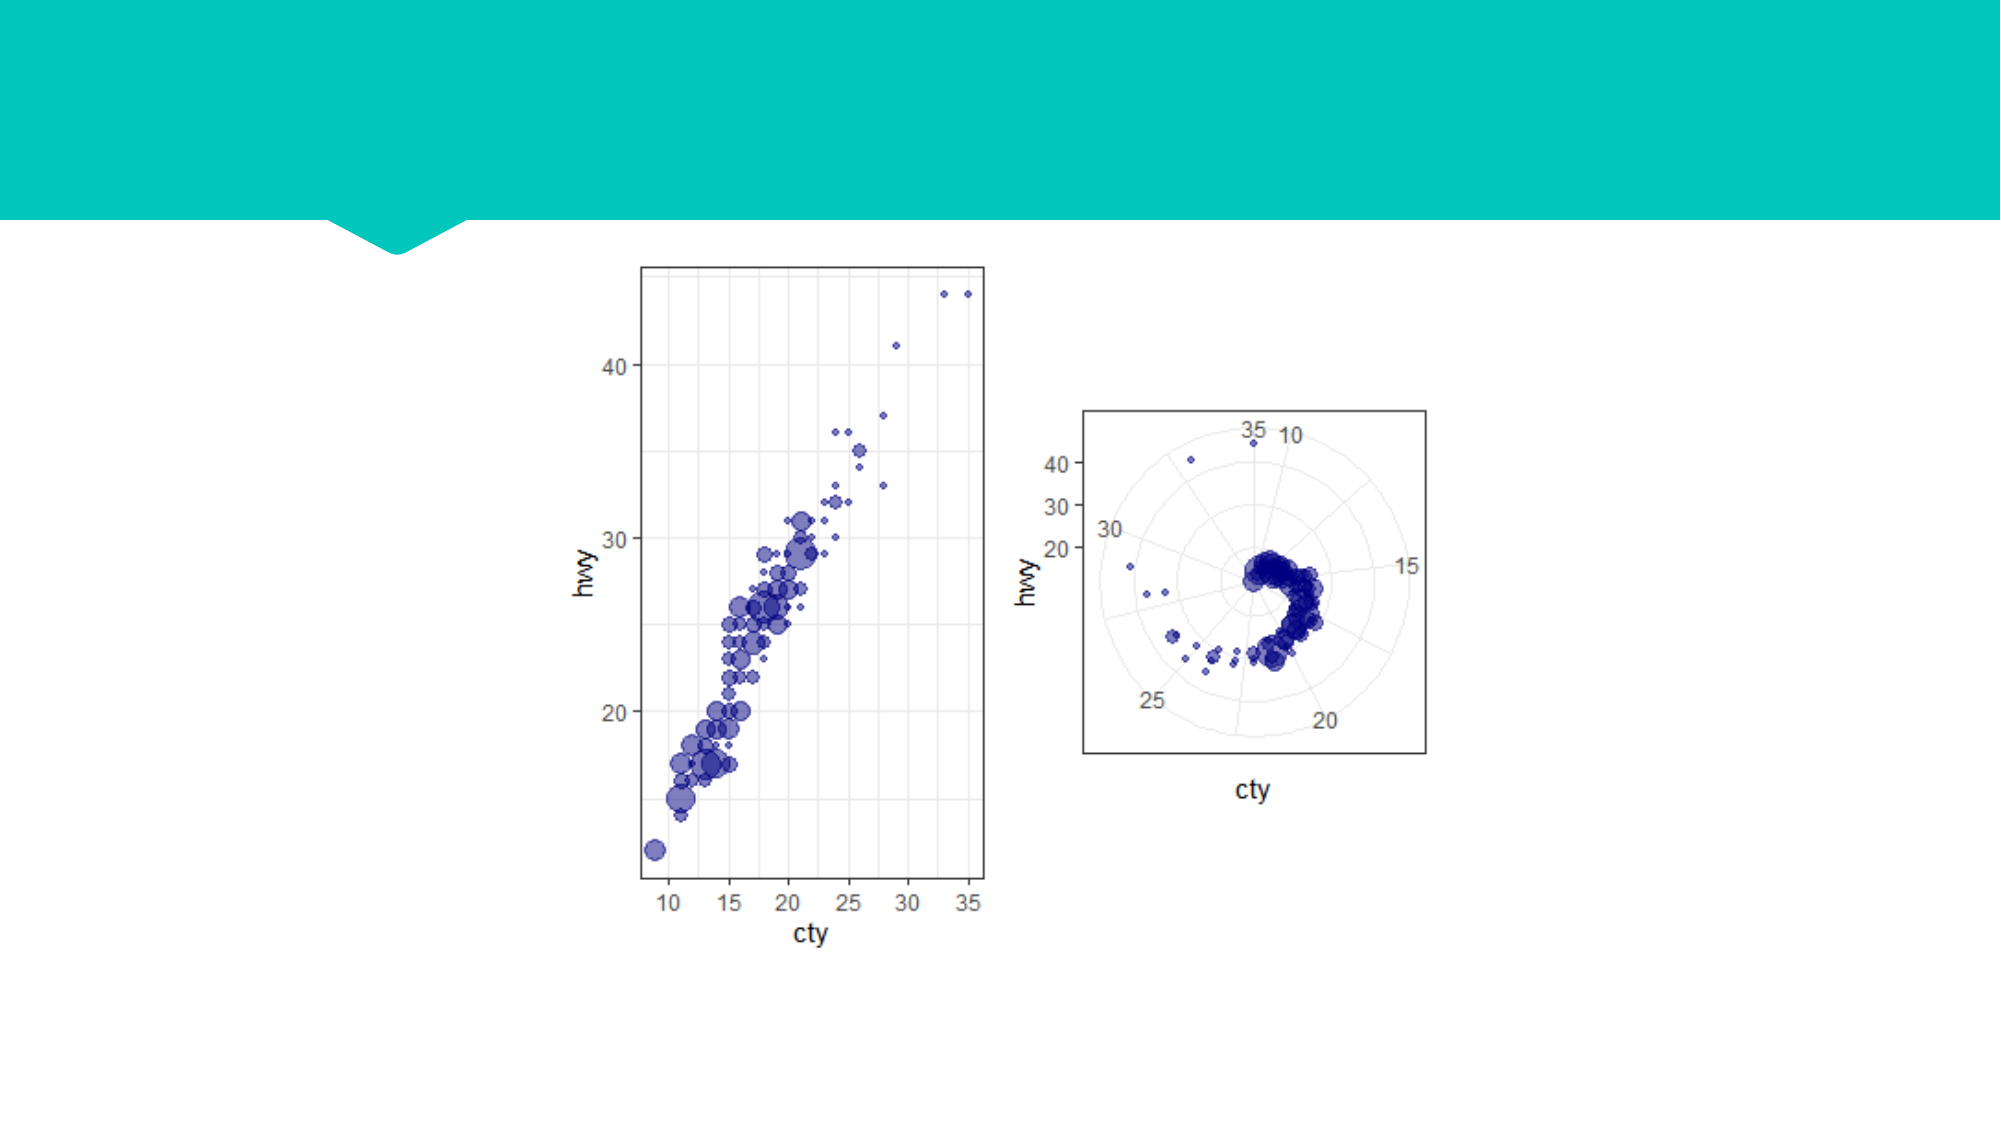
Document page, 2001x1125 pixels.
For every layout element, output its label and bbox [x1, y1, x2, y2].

picture [555, 253, 1440, 961]
